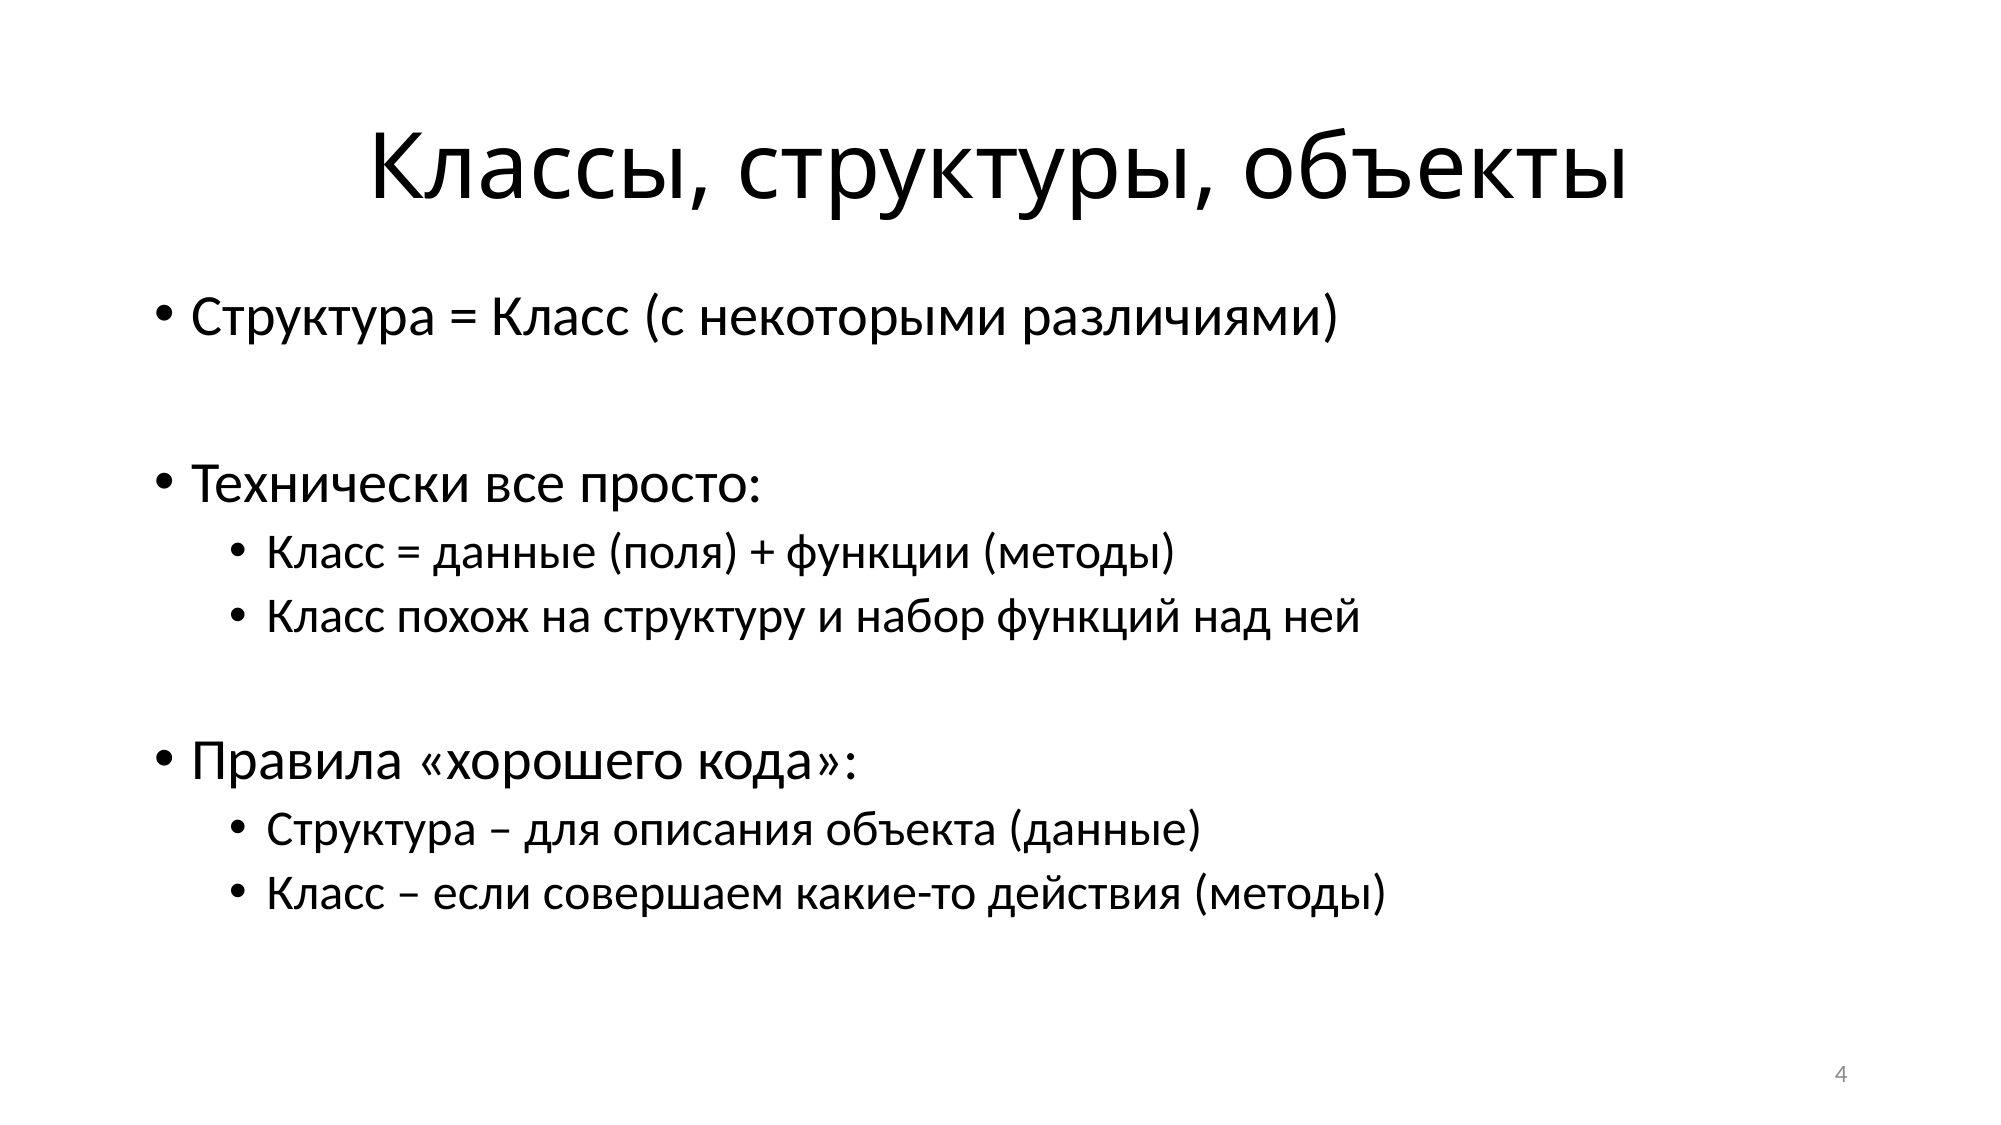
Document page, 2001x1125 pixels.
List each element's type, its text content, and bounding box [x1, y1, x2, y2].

list Структура = Класс (с некоторыми различиями) Технически все просто: Класс = данные (поля) + функции (методы) Класс похож на структуру и набор функций над ней Правила «хорошего кода»: Структура – для описания объекта (данные) Класс – если совершаем какие-то действия (методы) [139, 277, 1865, 992]
slide_number 4 [1412, 1042, 1863, 1103]
title Классы, структуры, объекты [137, 59, 1863, 278]
